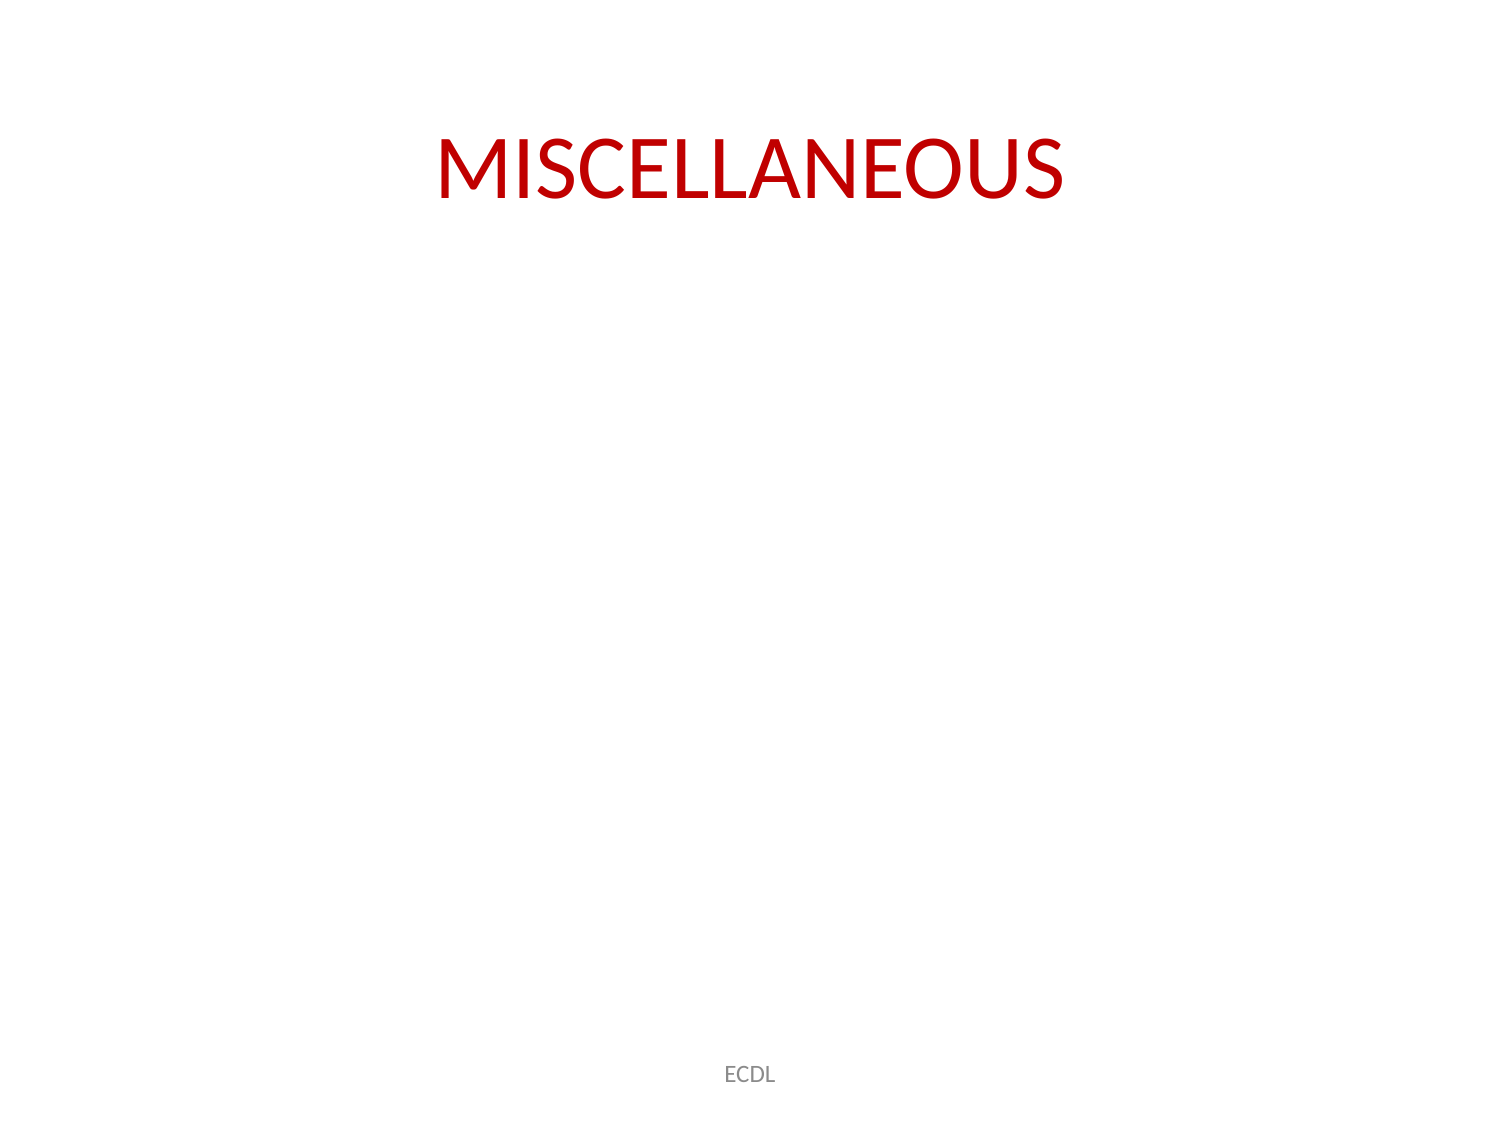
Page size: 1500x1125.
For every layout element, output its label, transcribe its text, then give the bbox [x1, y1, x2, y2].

title MISCELLANEOUS [103, 59, 1397, 278]
footer ECDL [496, 1042, 1004, 1103]
